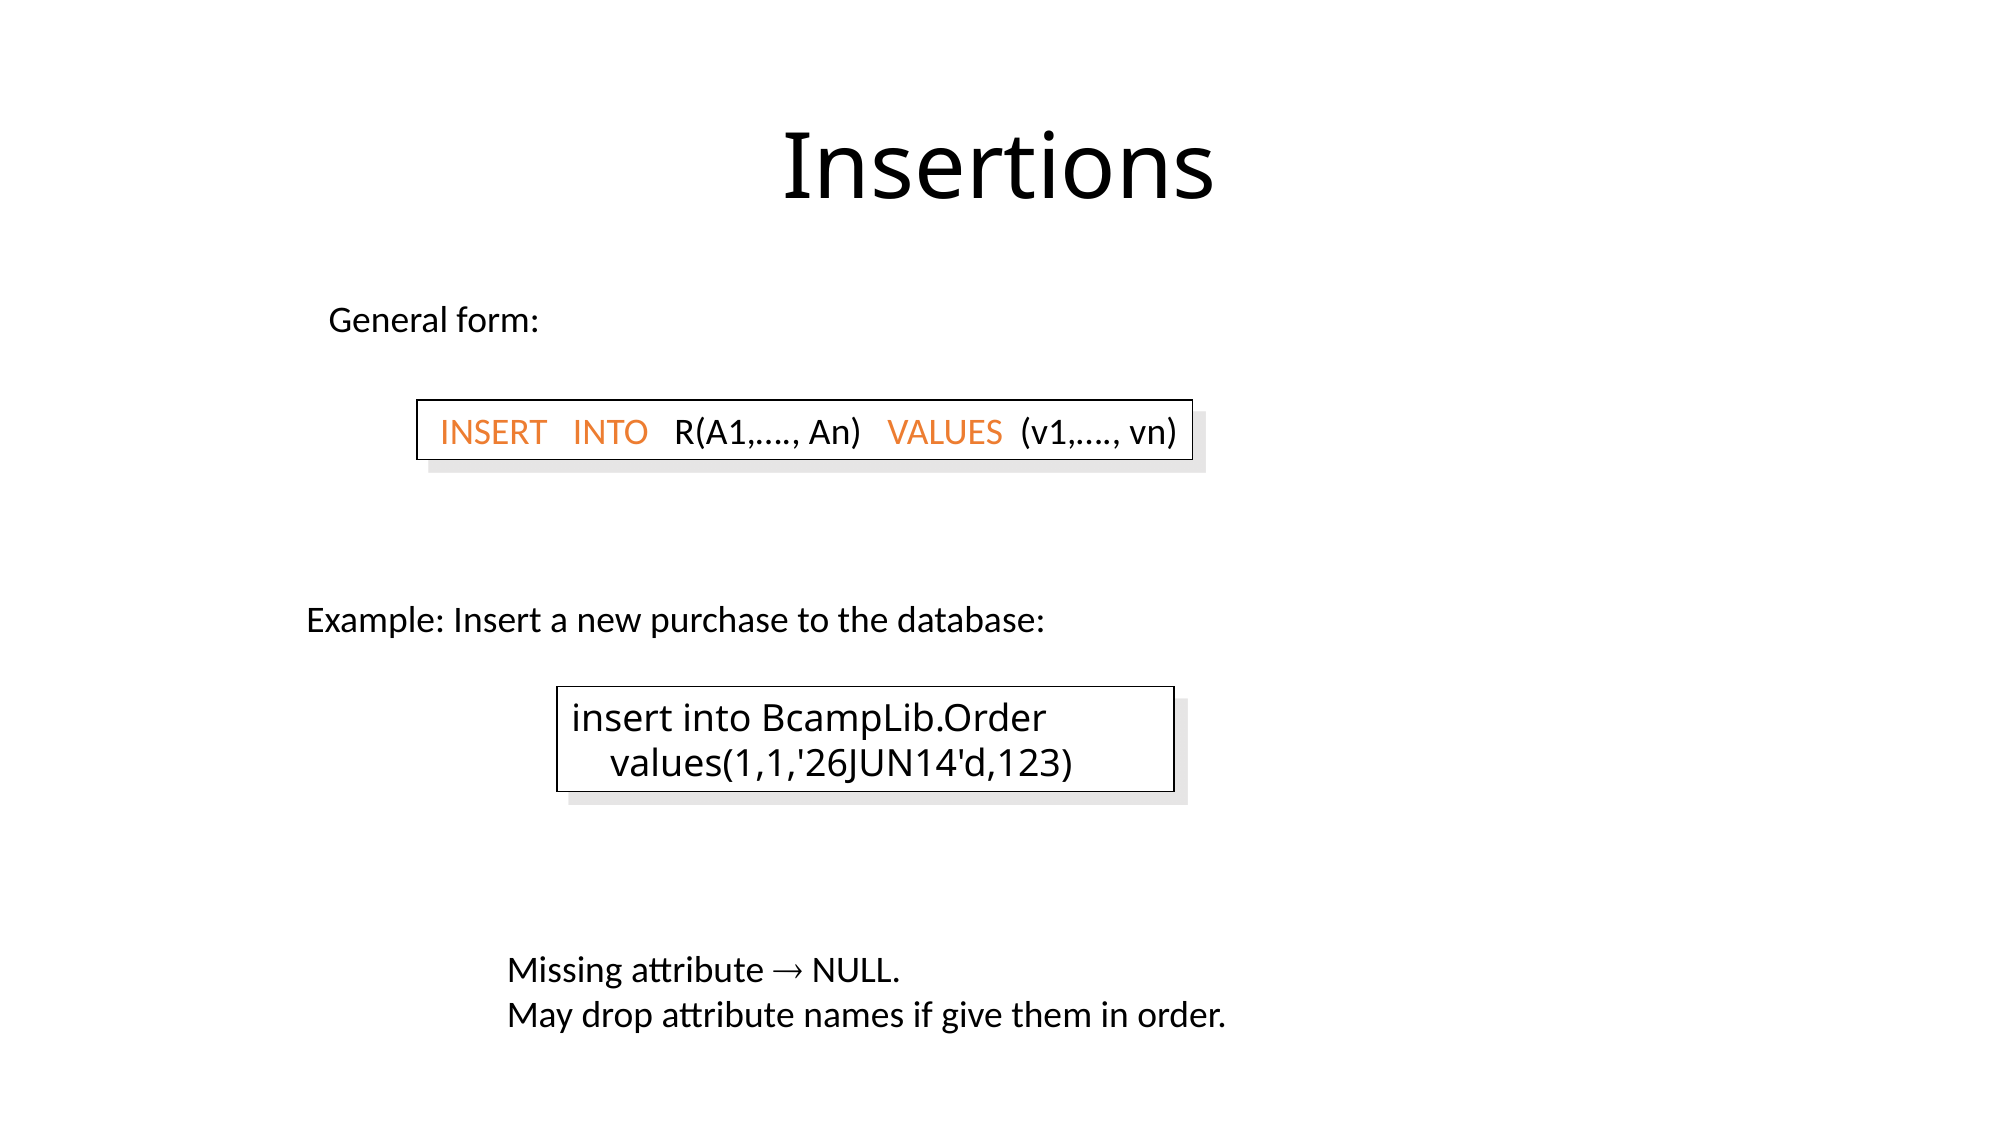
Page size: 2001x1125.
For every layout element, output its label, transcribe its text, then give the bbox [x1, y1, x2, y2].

text_box INSERT INTO R(A1,…., An) VALUES (v1,…., vn) [416, 399, 1193, 460]
text_box Example: Insert a new purchase to the database: [291, 587, 1062, 648]
text_box insert into BcampLib.Order values(1,1,'26JUN14'd,123) [556, 686, 1174, 792]
text_box General form: [313, 287, 556, 348]
text_box Missing attribute  NULL. May drop attribute names if give them in order. [492, 937, 1243, 1043]
title Insertions [137, 59, 1863, 278]
